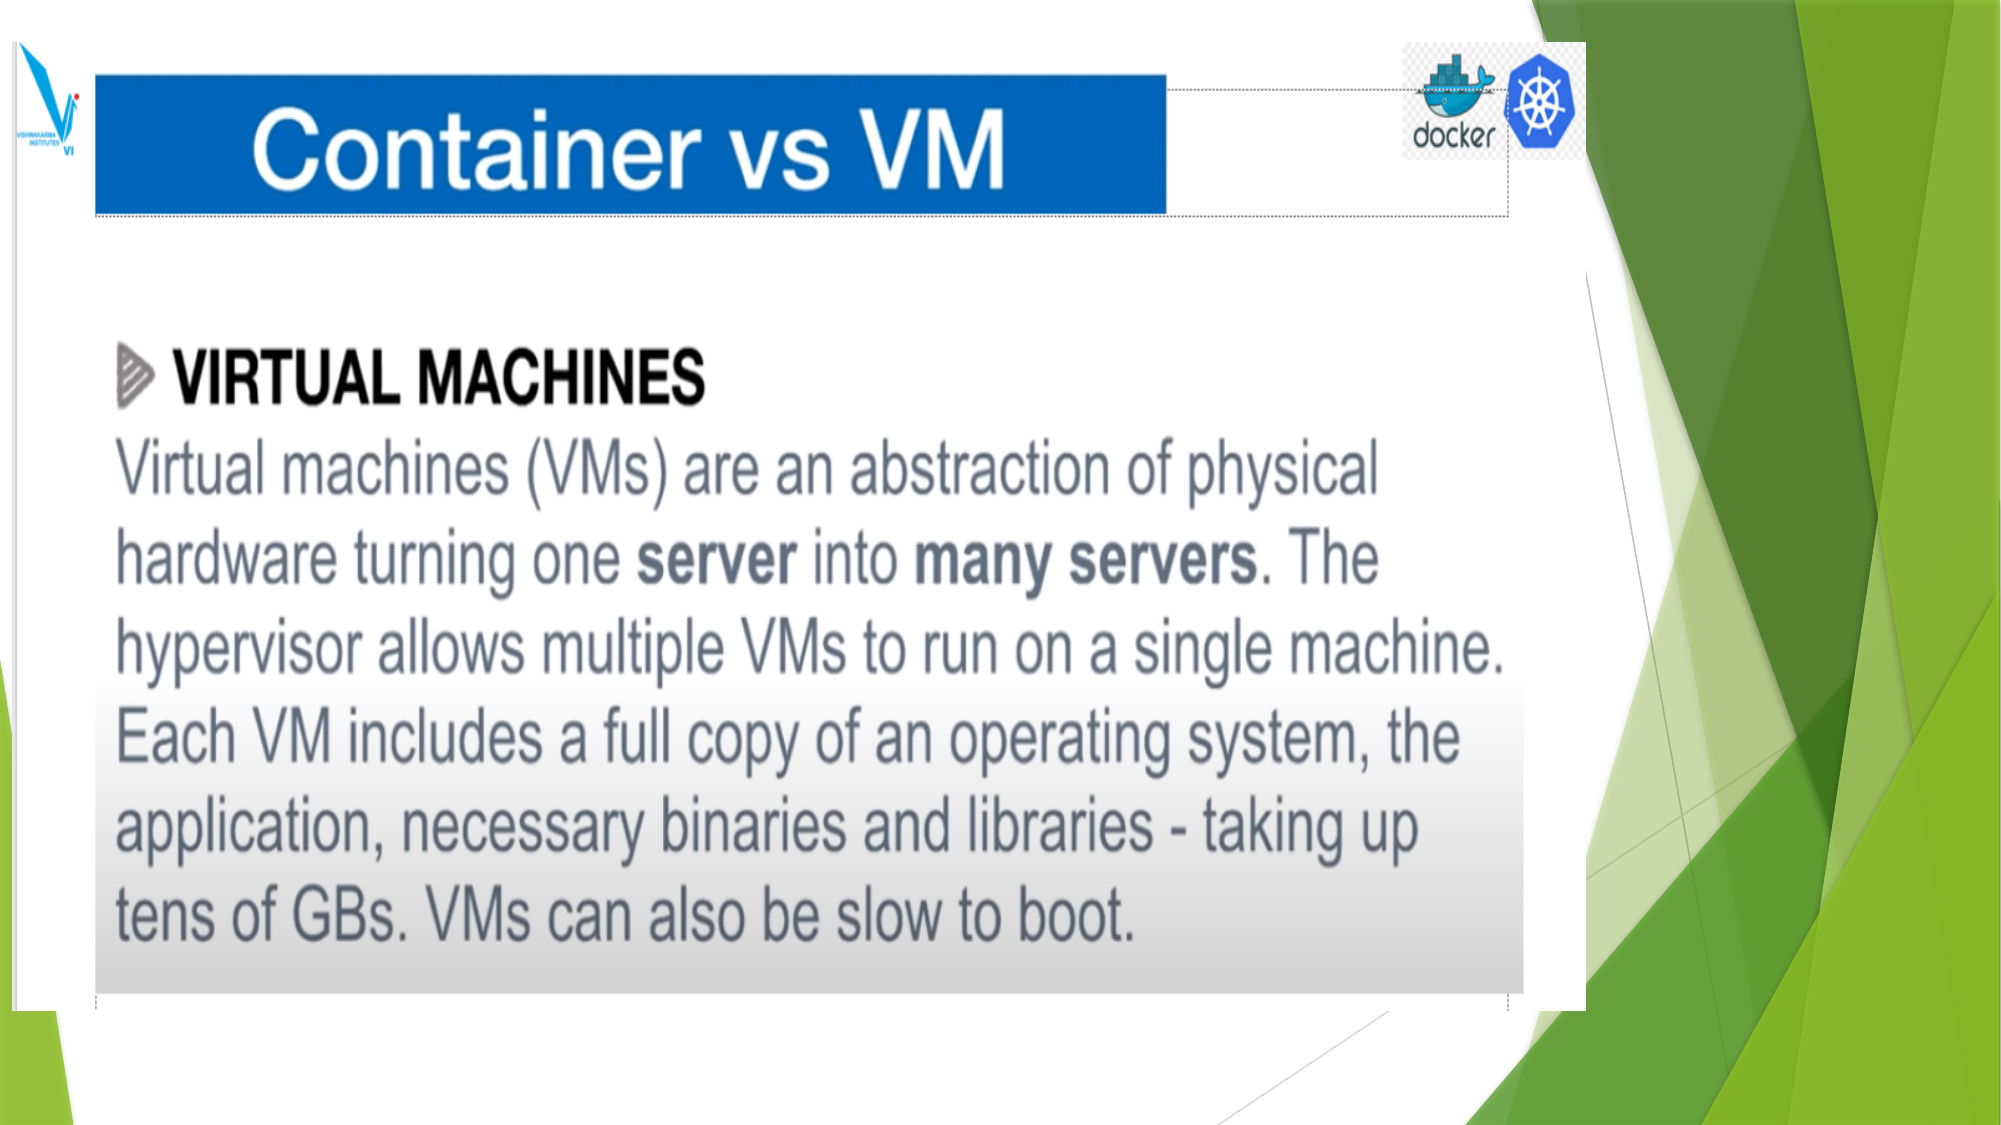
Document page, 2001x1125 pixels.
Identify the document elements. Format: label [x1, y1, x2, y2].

picture [11, 41, 1587, 1012]
